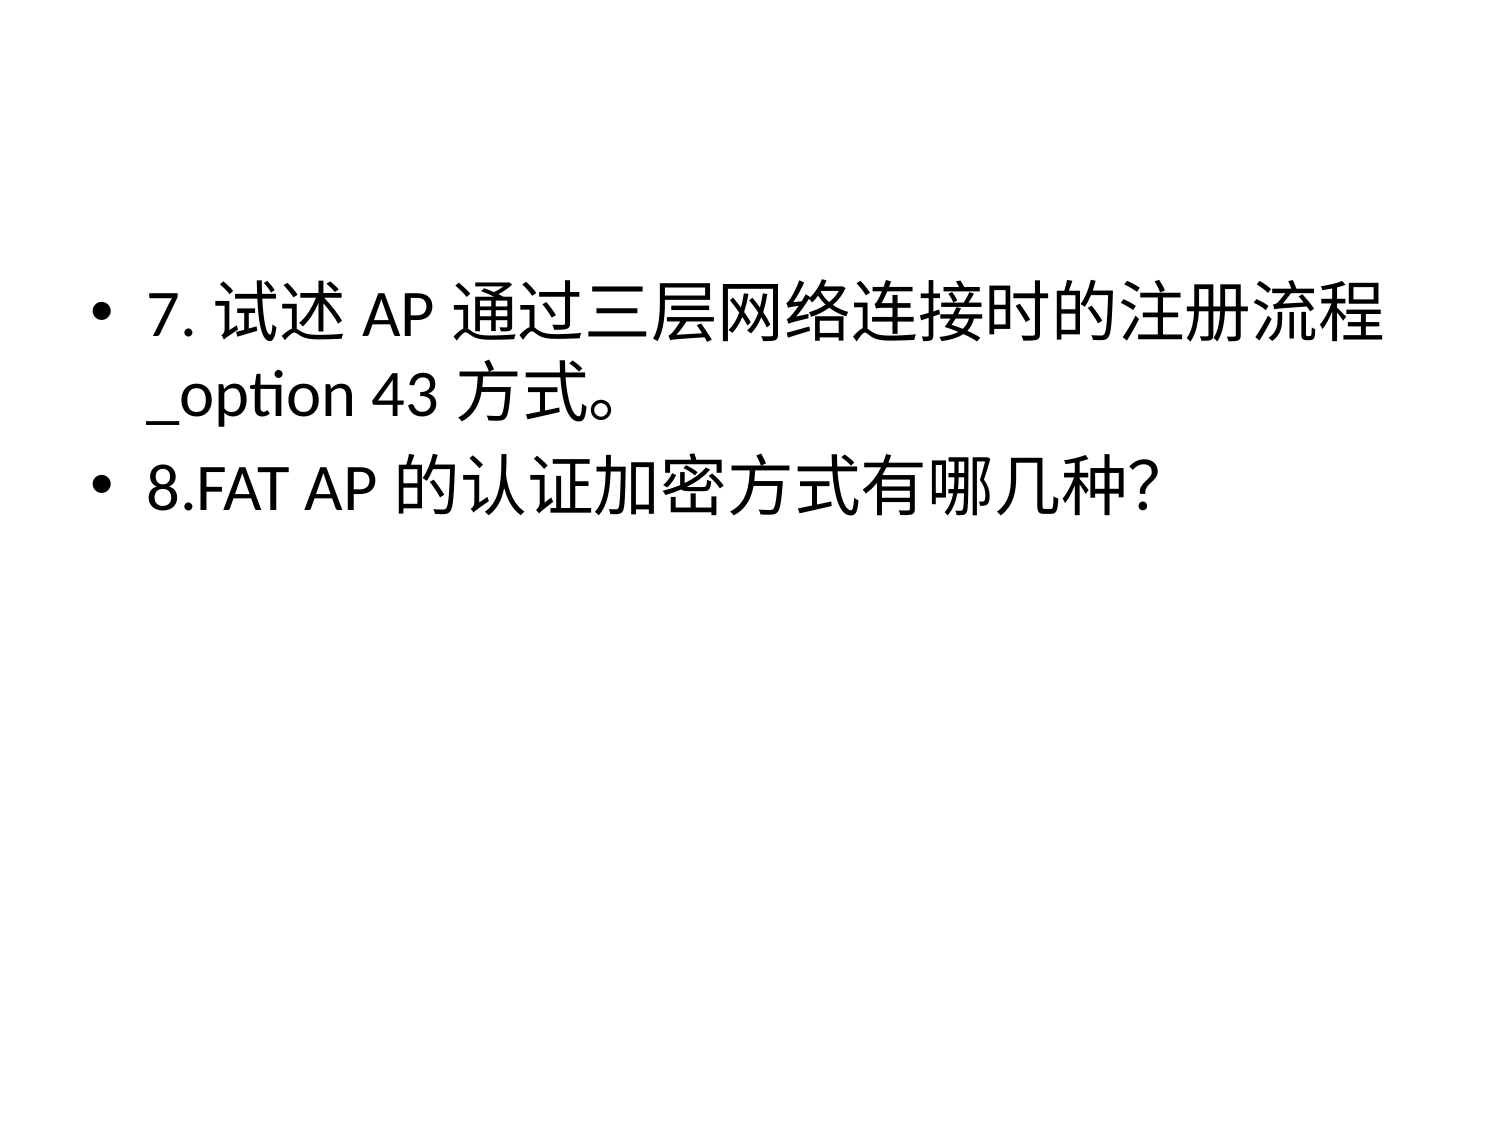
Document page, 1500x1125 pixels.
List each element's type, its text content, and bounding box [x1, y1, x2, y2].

list 7.试述AP通过三层网络连接时的注册流程_option 43方式。 8.FAT AP的认证加密方式有哪几种？ [75, 262, 1425, 1005]
